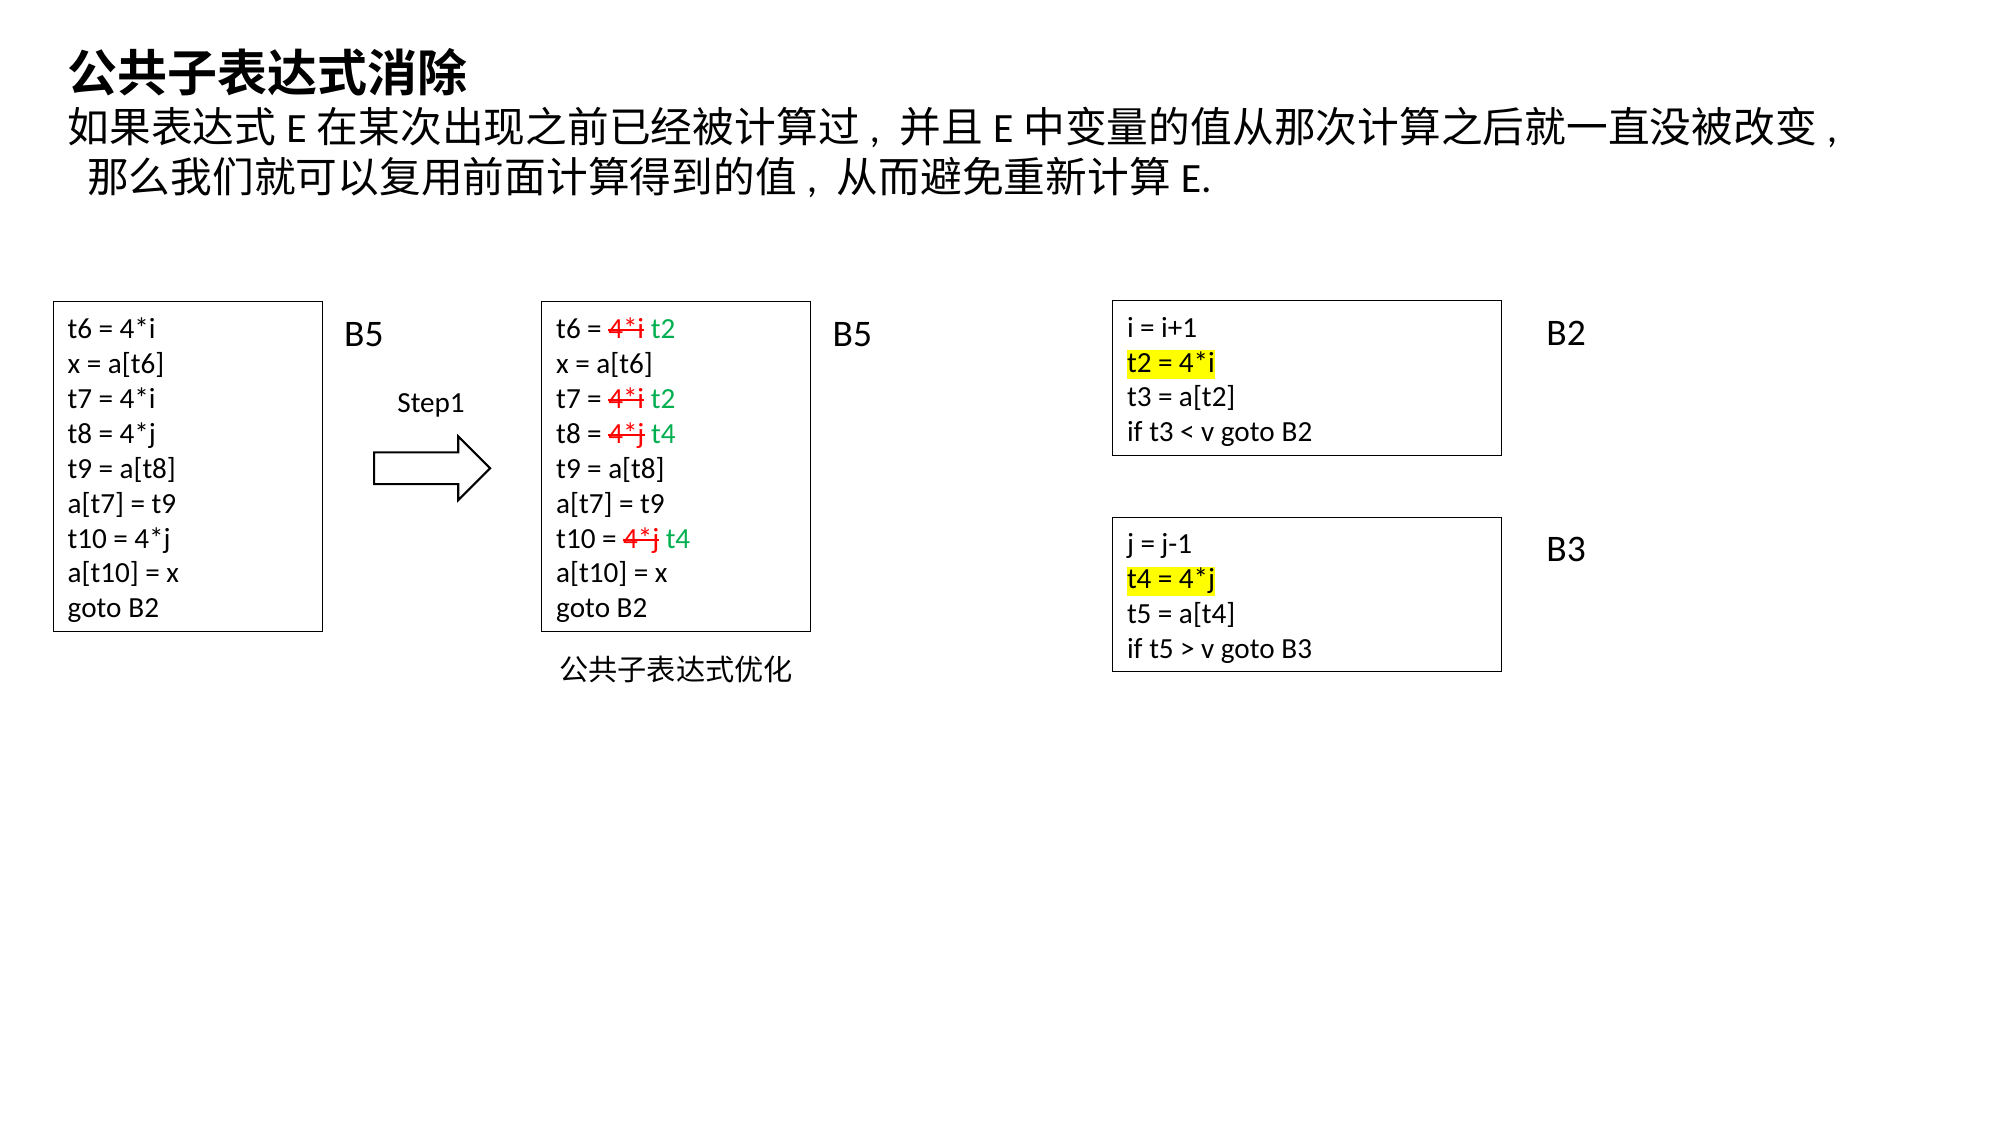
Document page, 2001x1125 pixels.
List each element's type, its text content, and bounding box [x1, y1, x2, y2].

text_box t6 = 4*i t2 x = a[t6] t7 = 4*i t2 t8 = 4*j t4 t9 = a[t8] a[t7] = t9 t10 = 4*j t4 a[t10] = x goto B2 [541, 301, 811, 632]
text_box Step1 [373, 376, 488, 426]
text_box [373, 433, 492, 503]
text_box 公共子表达式优化 [541, 643, 811, 694]
text_box [1111, 614, 1181, 674]
text_box B5 [817, 301, 901, 362]
text_box t6 = 4*i x = a[t6] t7 = 4*i t8 = 4*j t9 = a[t8] a[t7] = t9 t10 = 4*j a[t10] = x goto B2 [53, 301, 323, 632]
text_box 公共子表达式消除 如果表达式E在某次出现之前已经被计算过, 并且E中变量的值从那次计算之后就一直没被改变, 那么我们就可以复用前面计算得到的值, 从而避免重新计算E. [52, 33, 1837, 209]
text_box j = j-1 t4 = 4*j t5 = a[t4] if t5 > v goto B3 [1112, 517, 1502, 672]
text_box B2 [1531, 300, 1615, 361]
text_box [1111, 516, 1181, 576]
text_box [1111, 397, 1181, 458]
text_box B5 [329, 301, 413, 362]
text_box i = i+1 t2 = 4*i t3 = a[t2] if t3 < v goto B2 [1112, 300, 1502, 456]
text_box [1111, 299, 1181, 360]
text_box B3 [1531, 517, 1615, 577]
